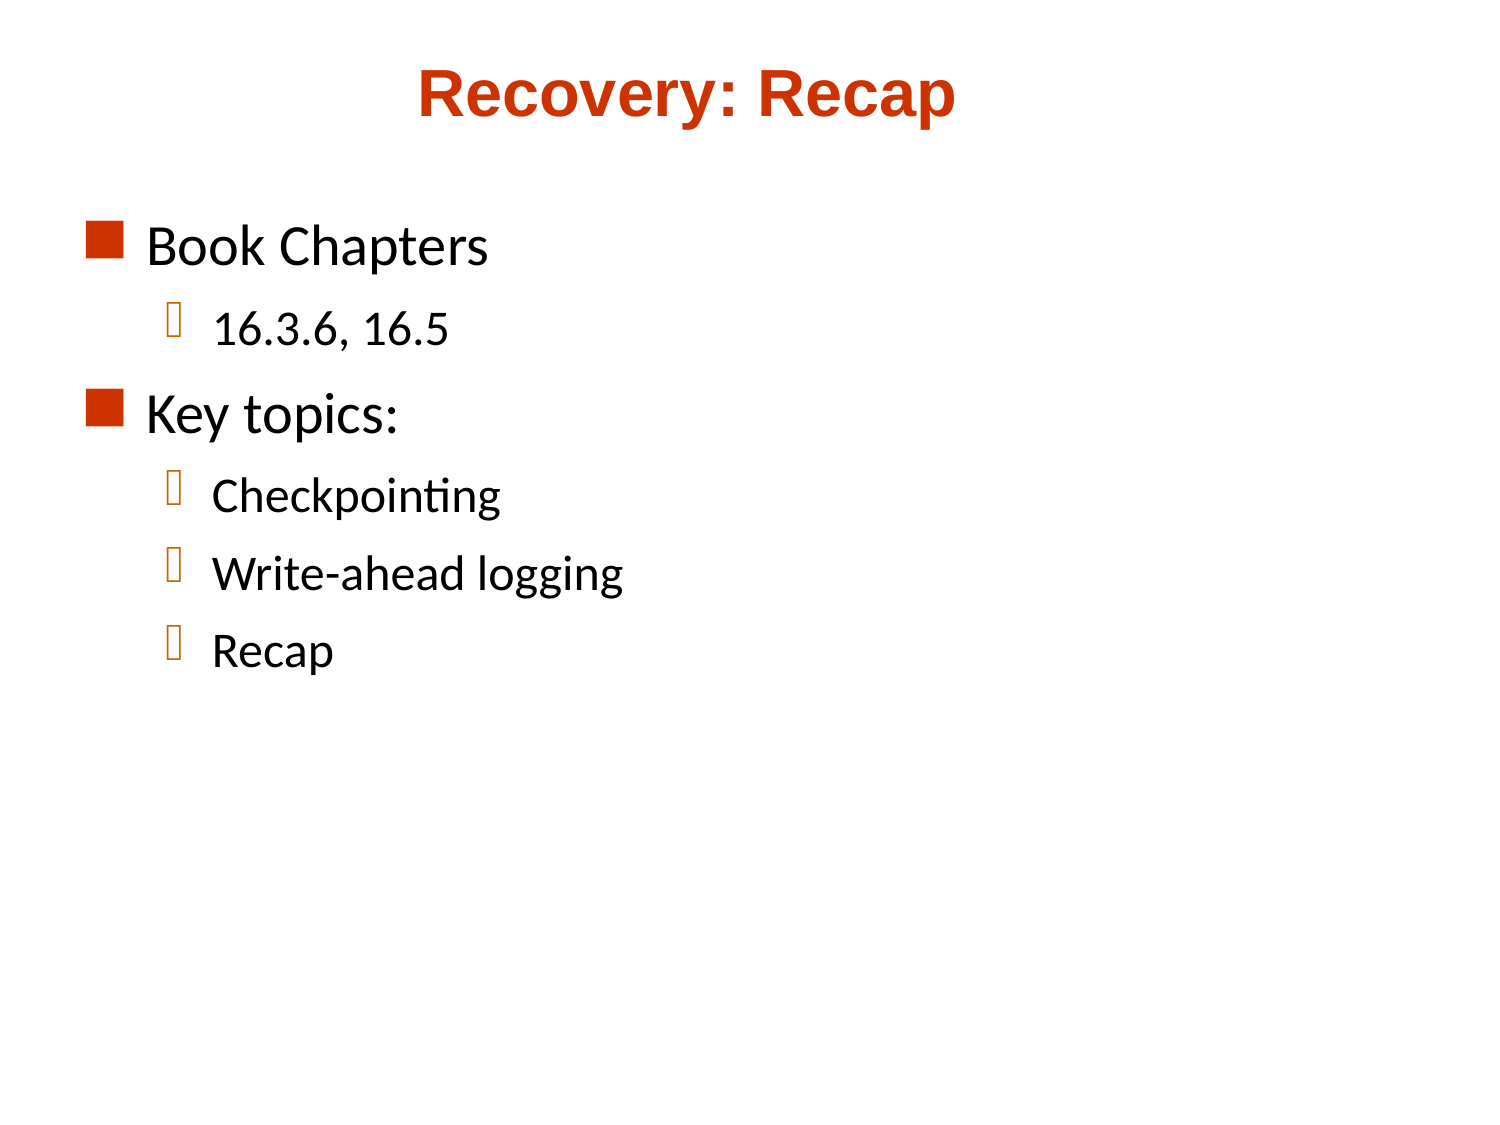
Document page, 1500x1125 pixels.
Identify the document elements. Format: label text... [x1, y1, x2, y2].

list Book Chapters 16.3.6, 16.5 Key topics: Checkpointing Write-ahead logging Recap [74, 199, 1426, 1038]
title Recovery: Recap [24, 19, 1351, 138]
